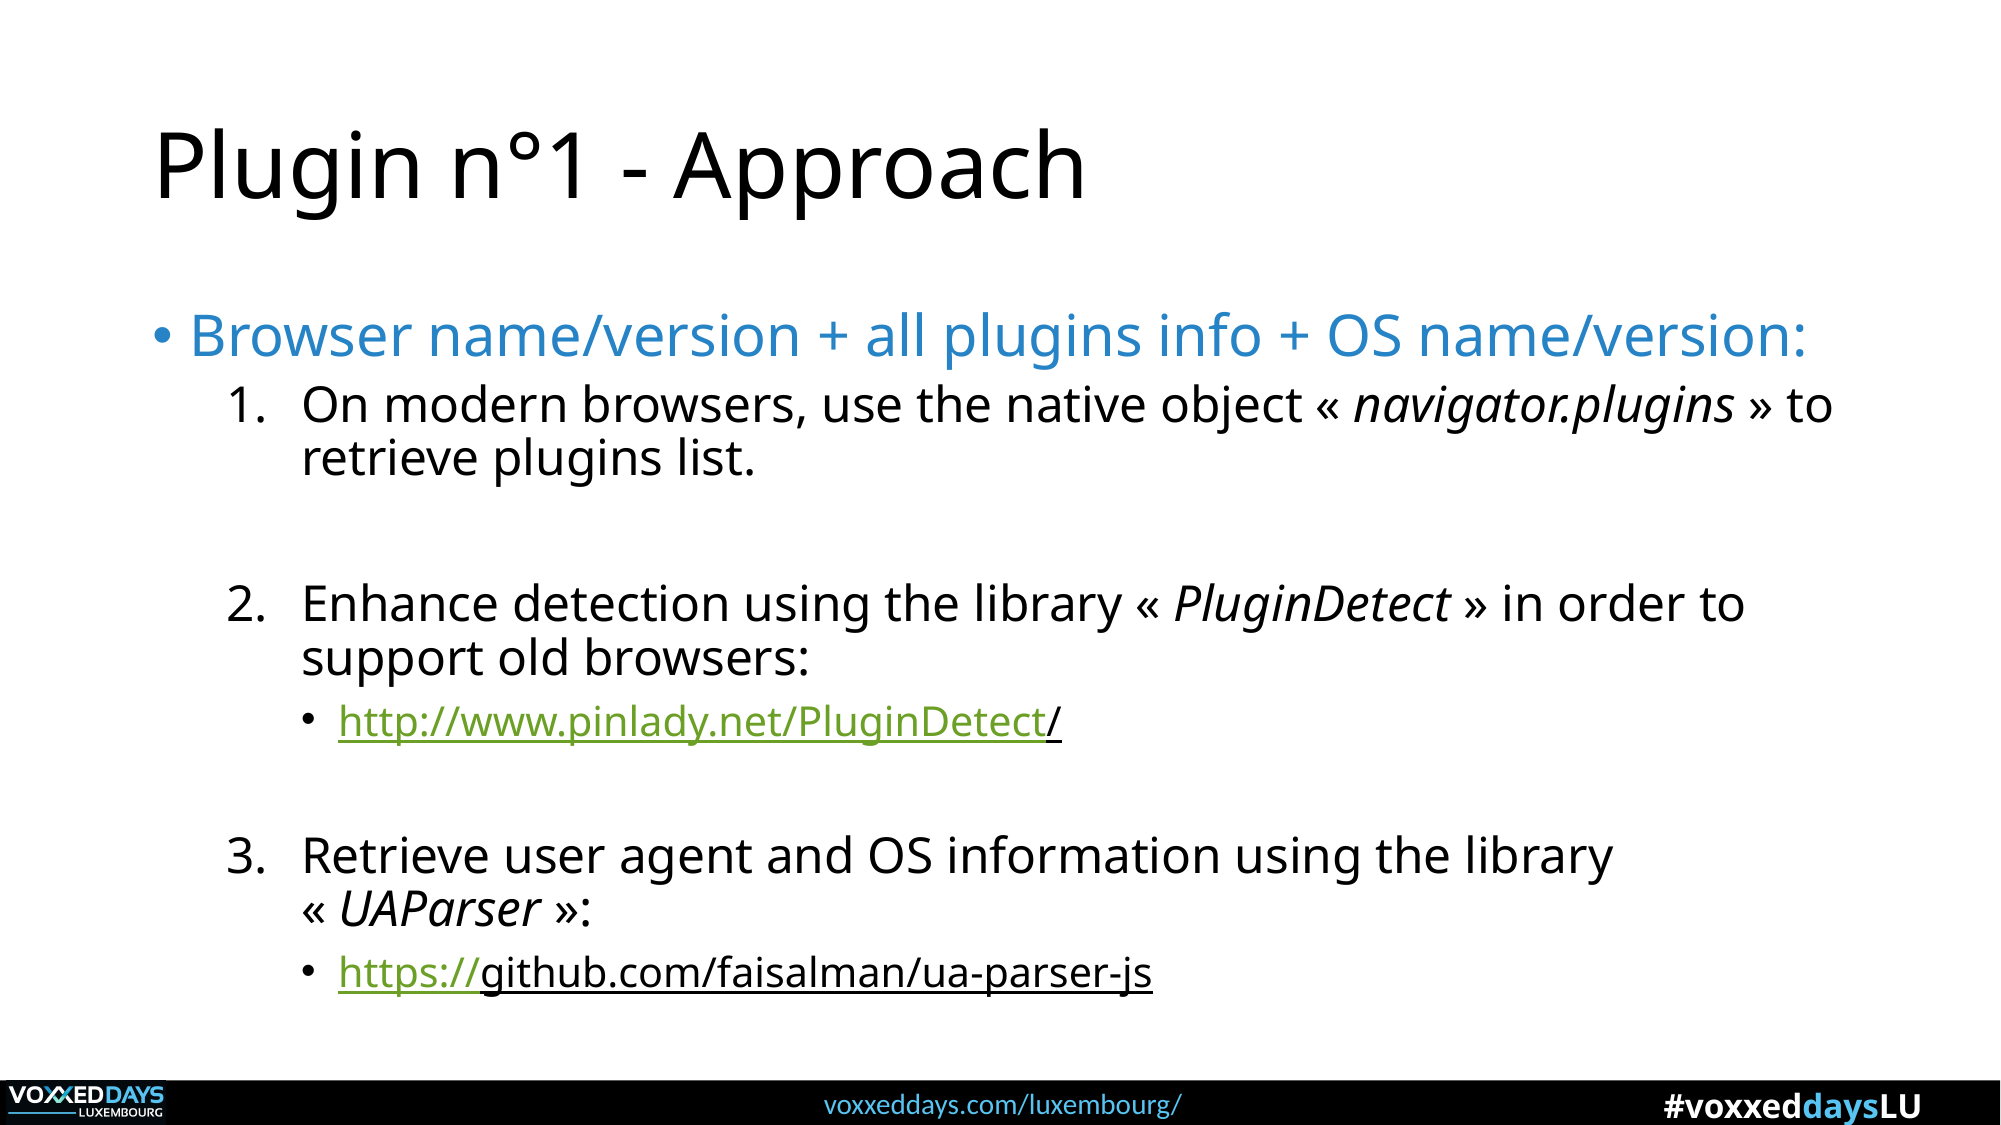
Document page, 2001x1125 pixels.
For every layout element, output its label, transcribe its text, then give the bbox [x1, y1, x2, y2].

list Browser name/version + all plugins info + OS name/version: On modern browsers, use the native object « navigator.plugins » to retrieve plugins list. Enhance detection using the library « PluginDetect » in order to support old browsers: http://www.pinlady.net/PluginDetect/ Retrieve user agent and OS information using the library « UAParser »: https://github.com/faisalman/ua-parser-js [137, 299, 1863, 1014]
title Plugin n°1 - Approach [137, 59, 1863, 278]
picture [6, 1080, 166, 1125]
